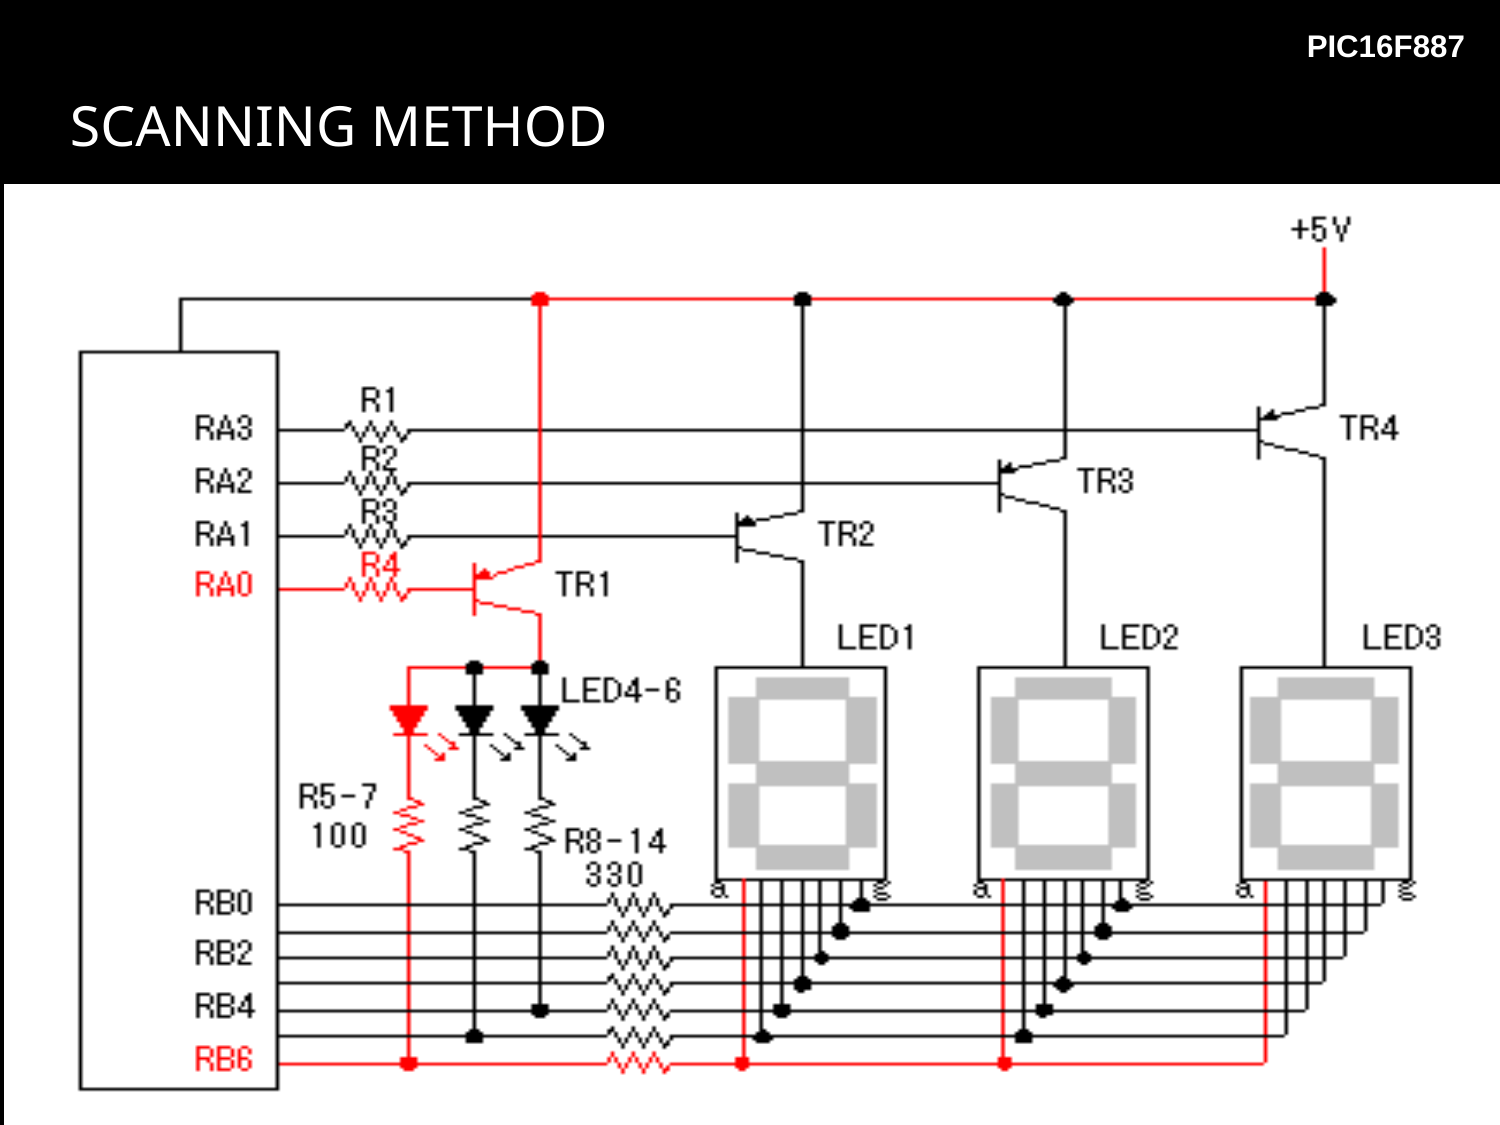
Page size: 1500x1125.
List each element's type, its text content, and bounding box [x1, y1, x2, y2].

title SCANNING METHOD [55, 91, 1393, 167]
picture [4, 184, 1500, 1125]
